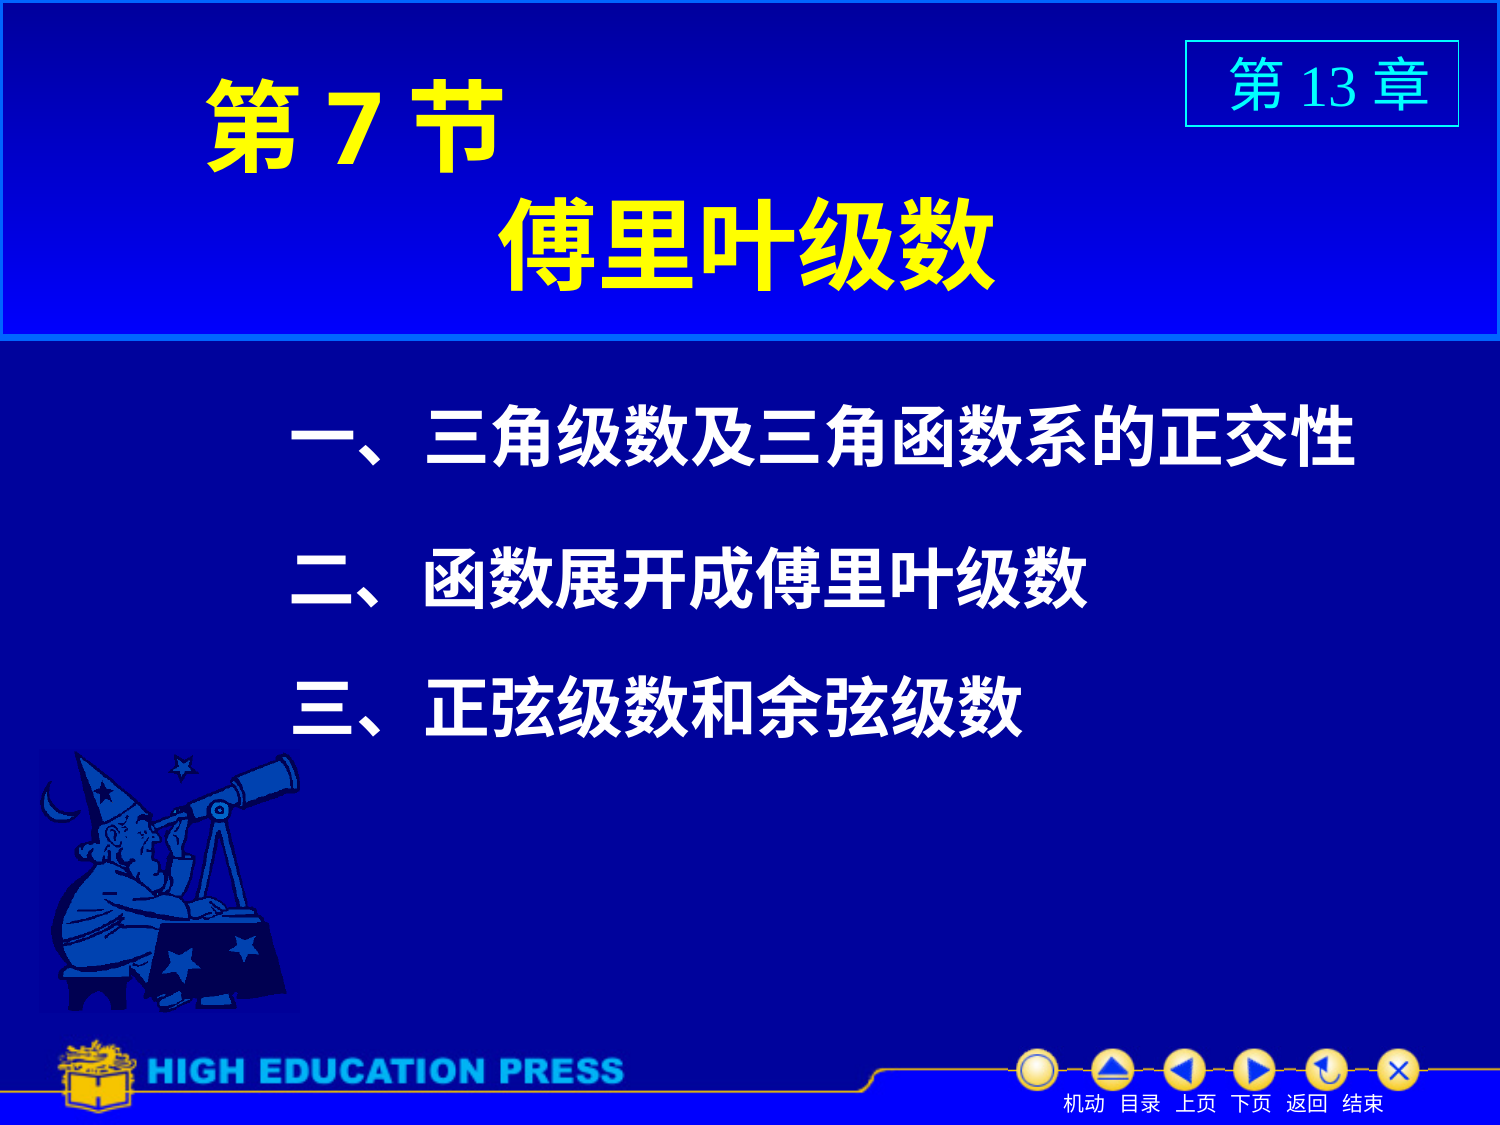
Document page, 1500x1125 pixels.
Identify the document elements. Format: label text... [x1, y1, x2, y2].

text_box [262, 662, 1163, 788]
text_box 傅里叶级数 [483, 174, 1036, 310]
text_box [272, 529, 1159, 642]
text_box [39, 749, 300, 1013]
text_box 一、三角级数及三角函数系的正交性 [274, 387, 1413, 483]
text_box 第13章 [1185, 41, 1459, 126]
text_box [0, 0, 1500, 338]
picture [0, 338, 1500, 1125]
title 第7节 [187, 50, 575, 200]
text_box 机动 目录 上页 下页 返回 结束 [1049, 1082, 1404, 1123]
